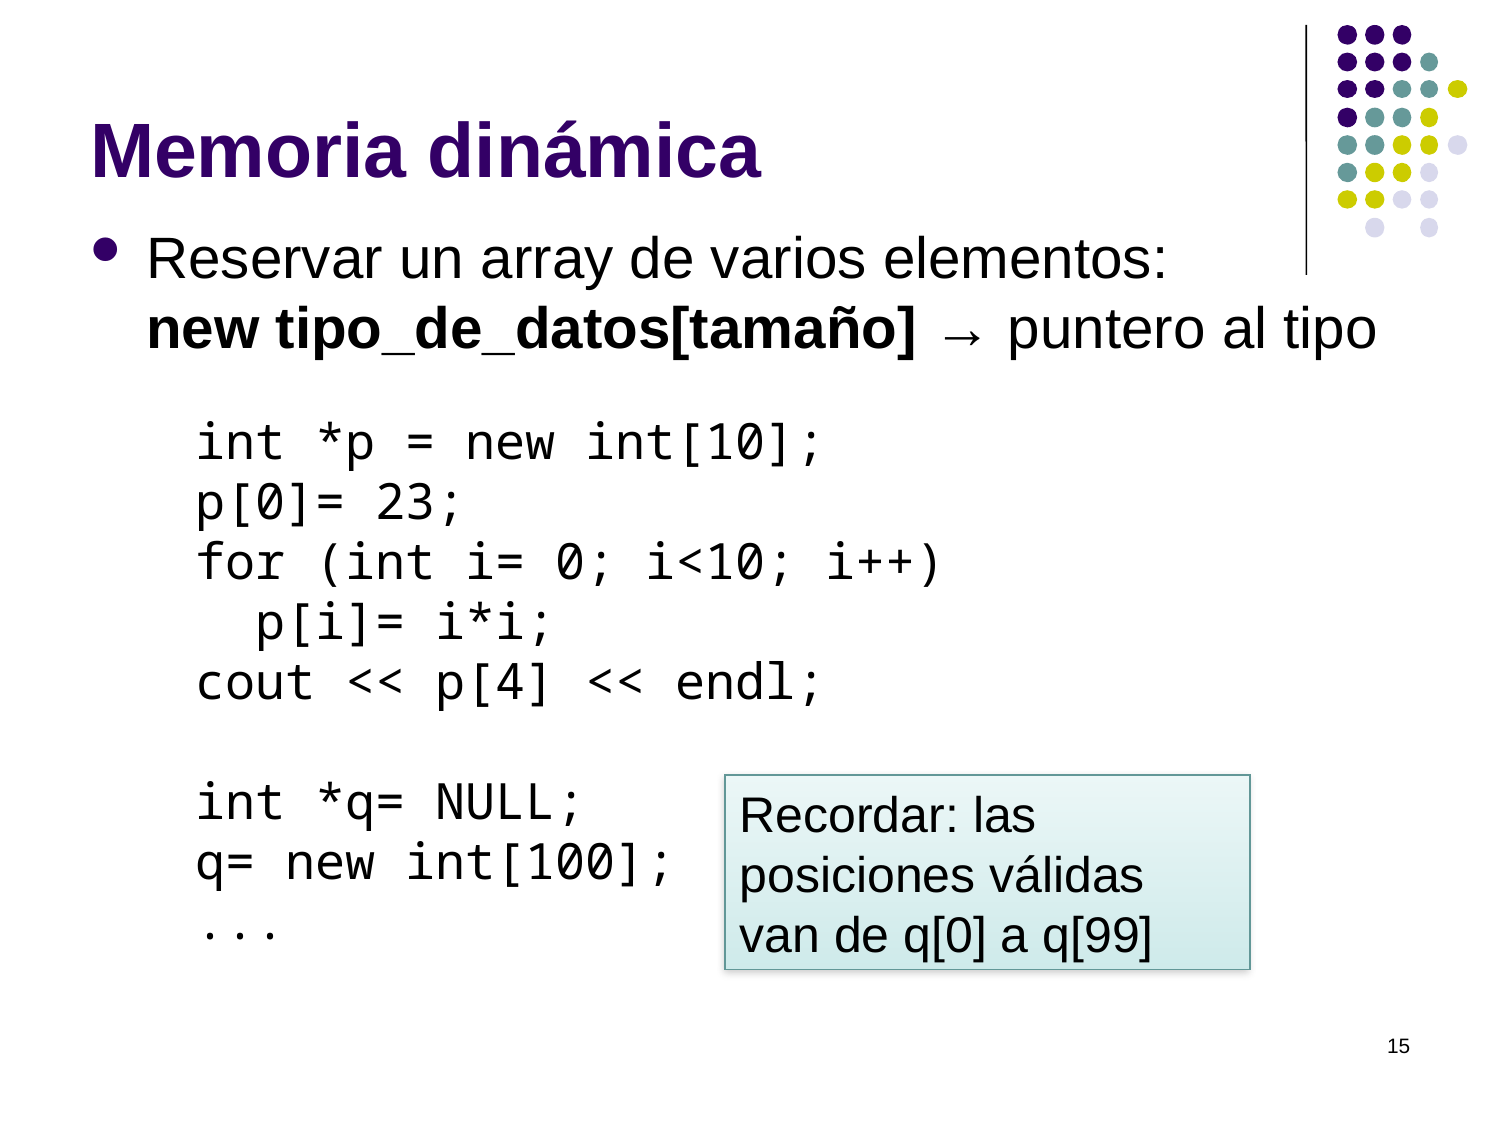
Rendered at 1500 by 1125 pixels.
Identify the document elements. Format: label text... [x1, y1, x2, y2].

text_box Recordar: las posiciones válidas van de q[0] a q[99] [724, 774, 1250, 970]
slide_number 15 [1074, 1050, 1426, 1101]
list Reservar un array de varios elementos: new tipo_de_datos[tamaño] → puntero al tipo int *p = new int[10]; p[0]= 23; for (int i= 0; i<10; i++) p[i]= i*i; cout << p[4] << endl; int *q= NULL; q= new int[100]; ... [75, 212, 1463, 1050]
title Memoria dinámica [75, 20, 1313, 200]
